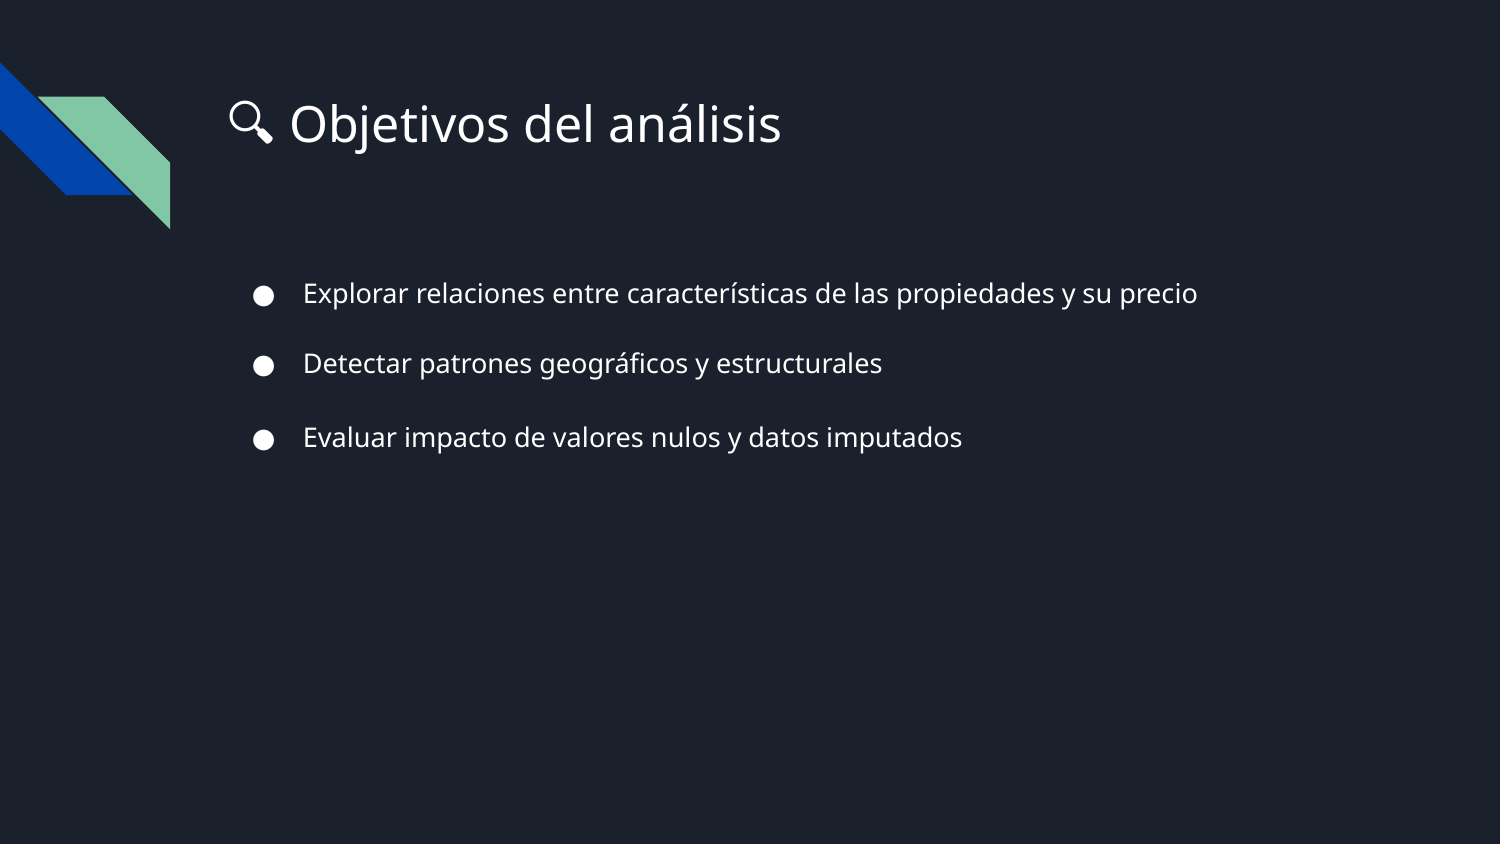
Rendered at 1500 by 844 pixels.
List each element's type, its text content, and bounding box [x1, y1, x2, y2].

title 🔍 Objetivos del análisis [212, 77, 1368, 227]
list Explorar relaciones entre características de las propiedades y su precio Detectar patrones geográficos y estructurales Evaluar impacto de valores nulos y datos imputados [212, 257, 1368, 735]
